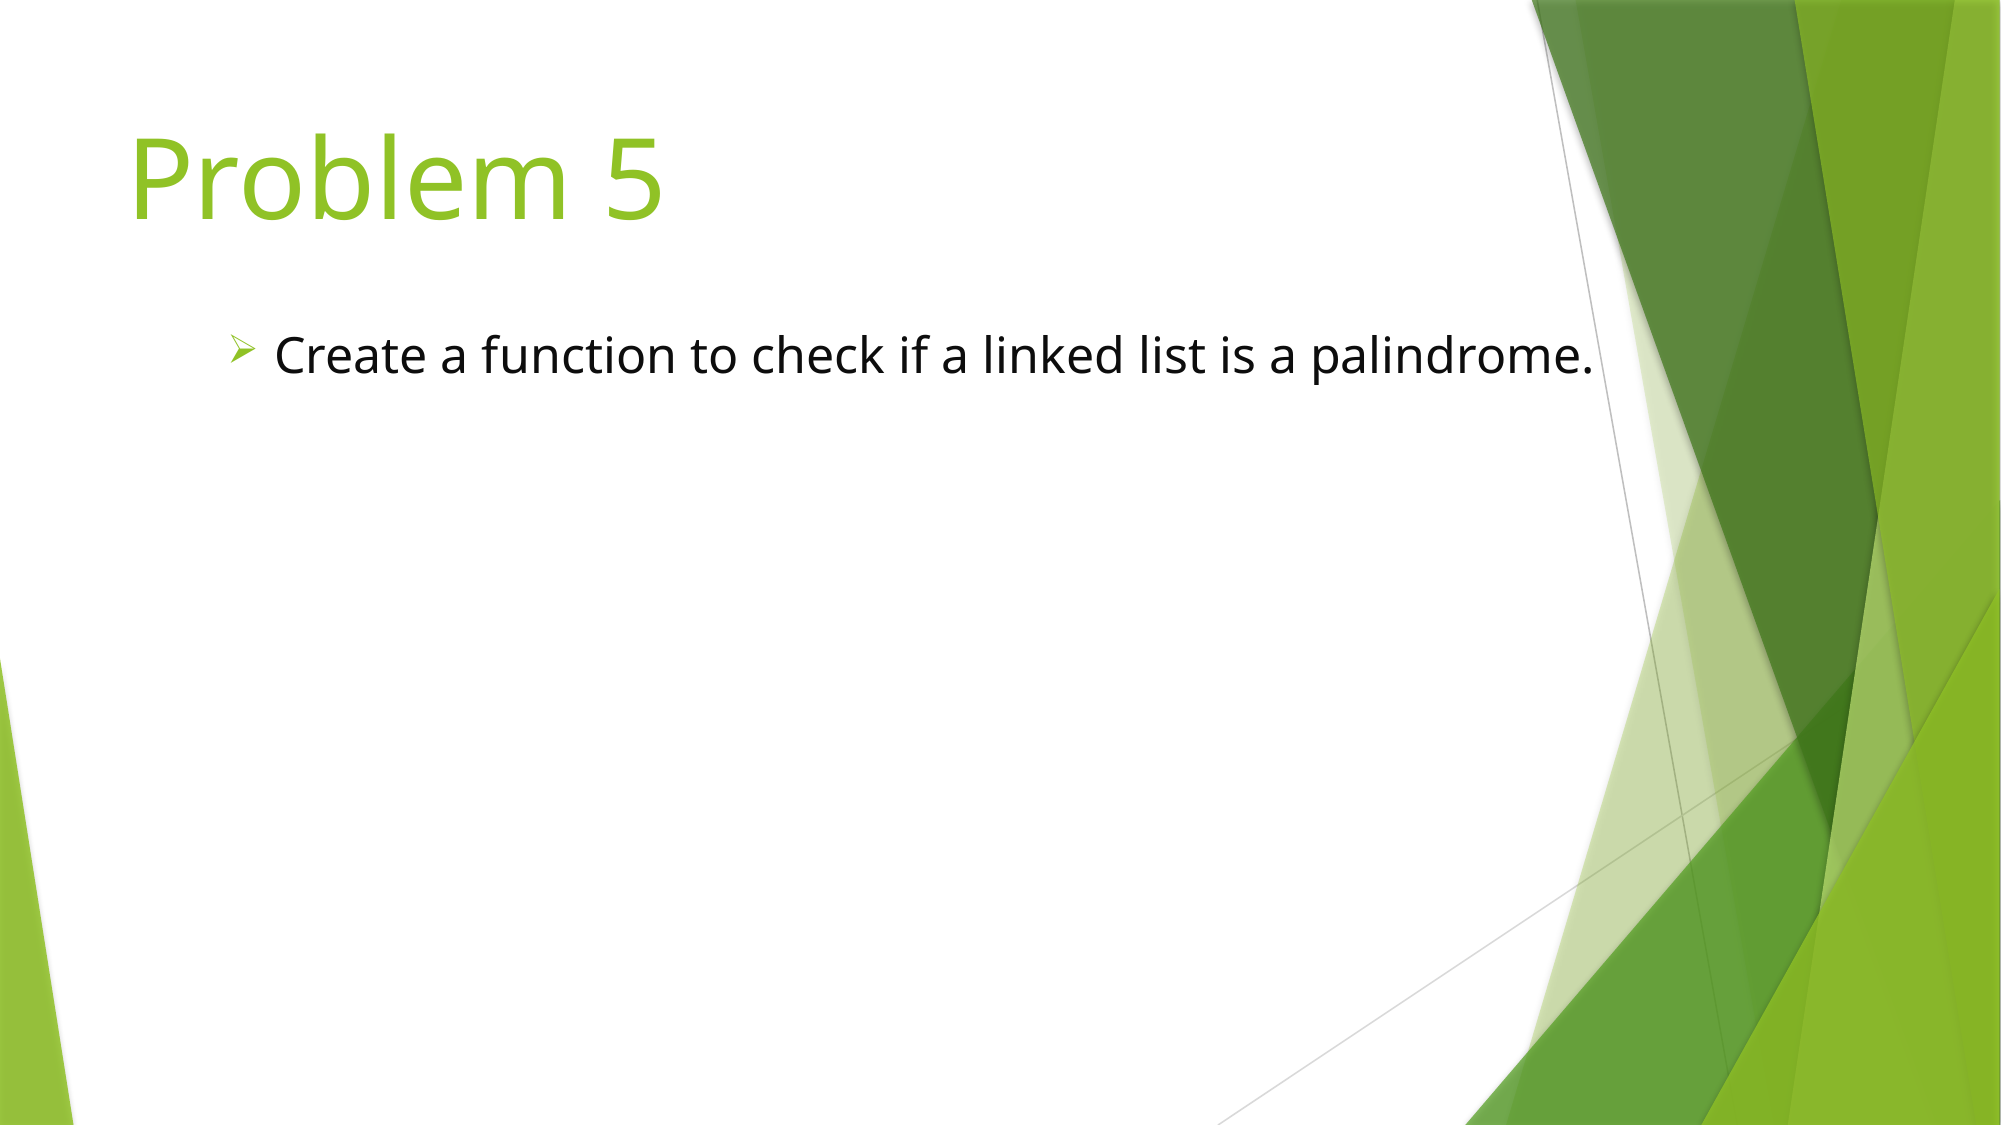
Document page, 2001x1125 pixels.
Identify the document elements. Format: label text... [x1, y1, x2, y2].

list Create a function to check if a linked list is a palindrome. [137, 316, 1863, 1014]
title Problem 5 [111, 99, 1522, 317]
